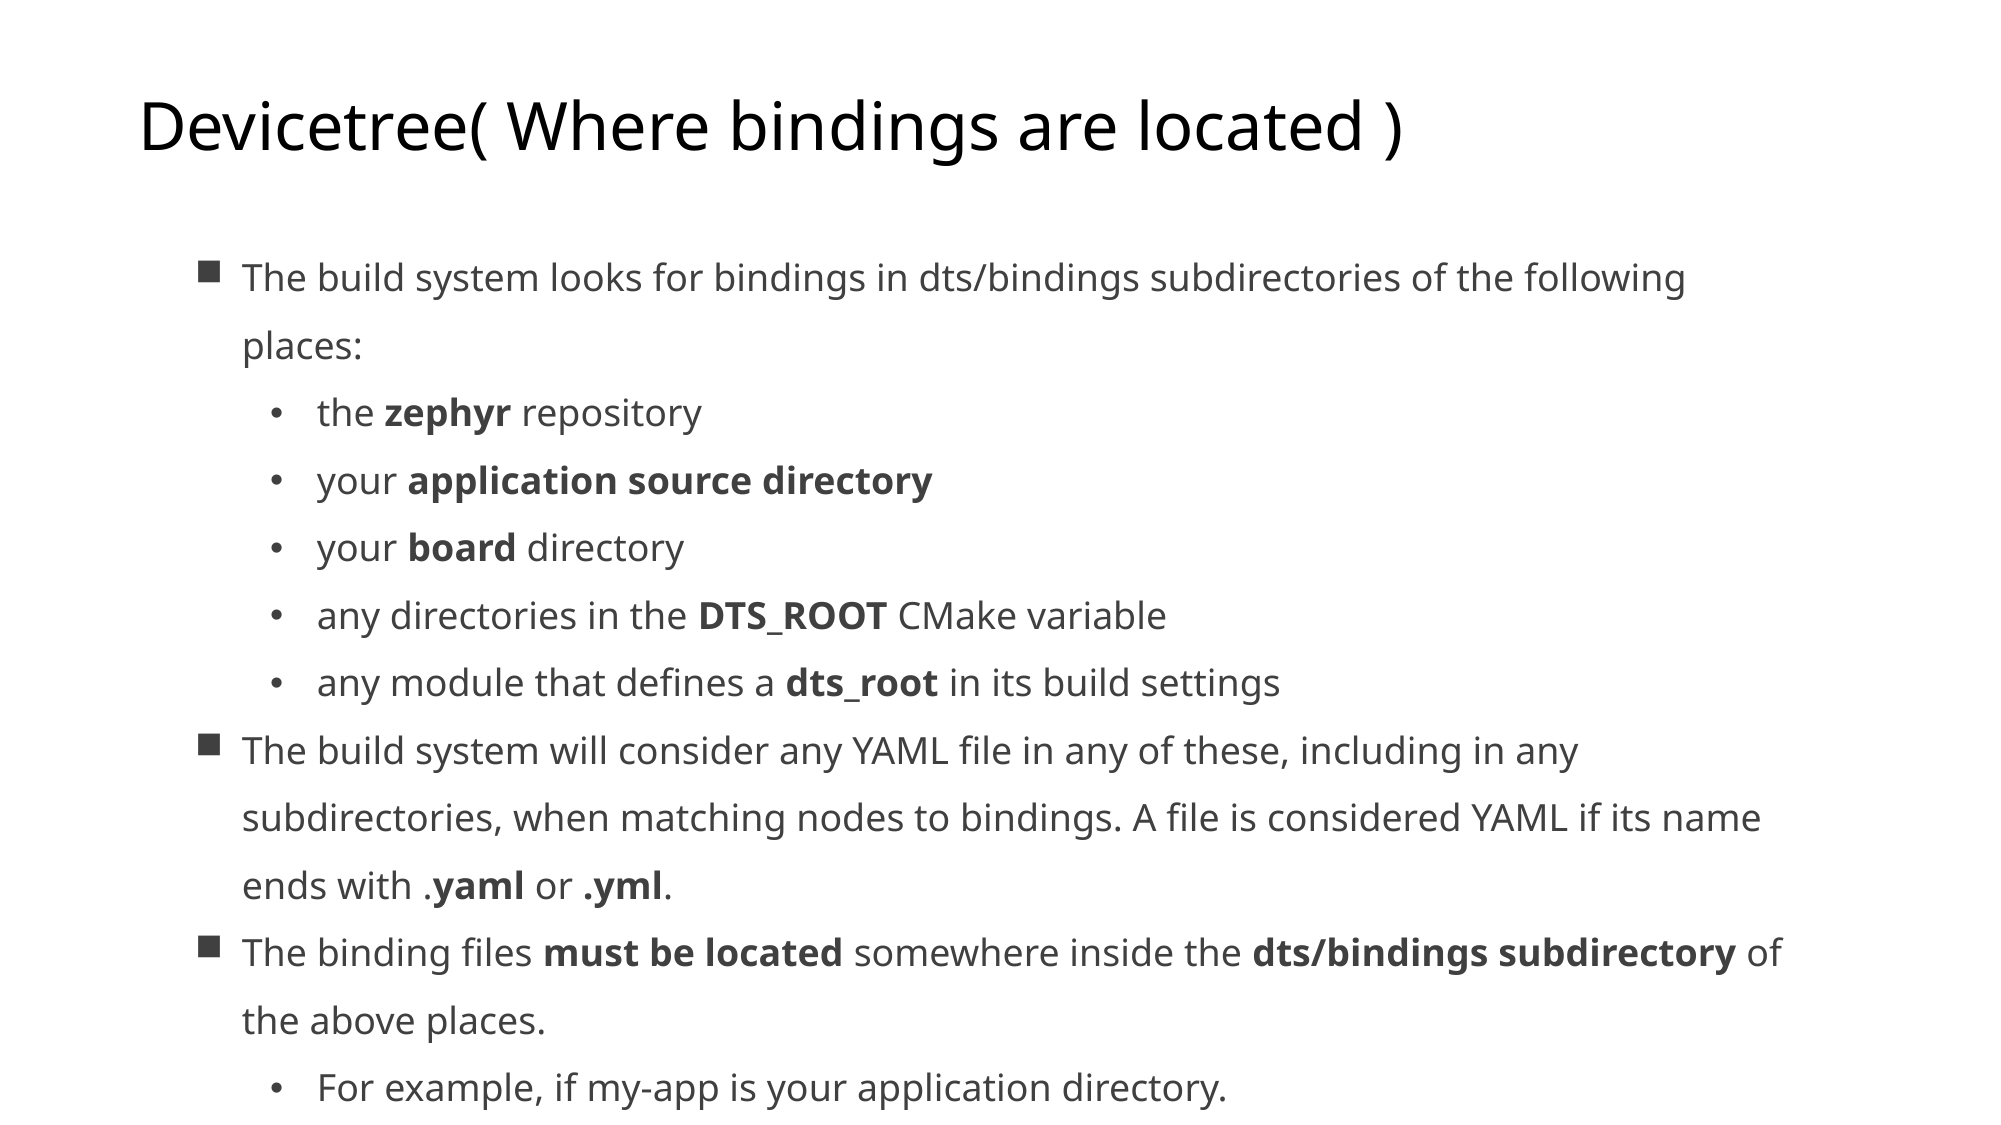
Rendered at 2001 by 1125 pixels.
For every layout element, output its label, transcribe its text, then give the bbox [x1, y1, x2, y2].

text_box The build system looks for bindings in dts/bindings subdirectories of the following places: the zephyr repository your application source directory your board directory any directories in the DTS_ROOT CMake variable any module that defines a dts_root in its build settings The build system will consider any YAML file in any of these, including in any subdirectories, when matching nodes to bindings. A file is considered YAML if its name ends with .yaml or .yml. The binding files must be located somewhere inside the dts/bindings subdirectory of the above places. For example, if my-app is your application directory. my-app/dts/bindings/serial/my-company,my-serial-port.yaml => be found my-app/my-company,my-serial-port.yaml => be ignored [180, 224, 1834, 1125]
text_box Devicetree( Where bindings are located ) [123, 76, 1420, 252]
